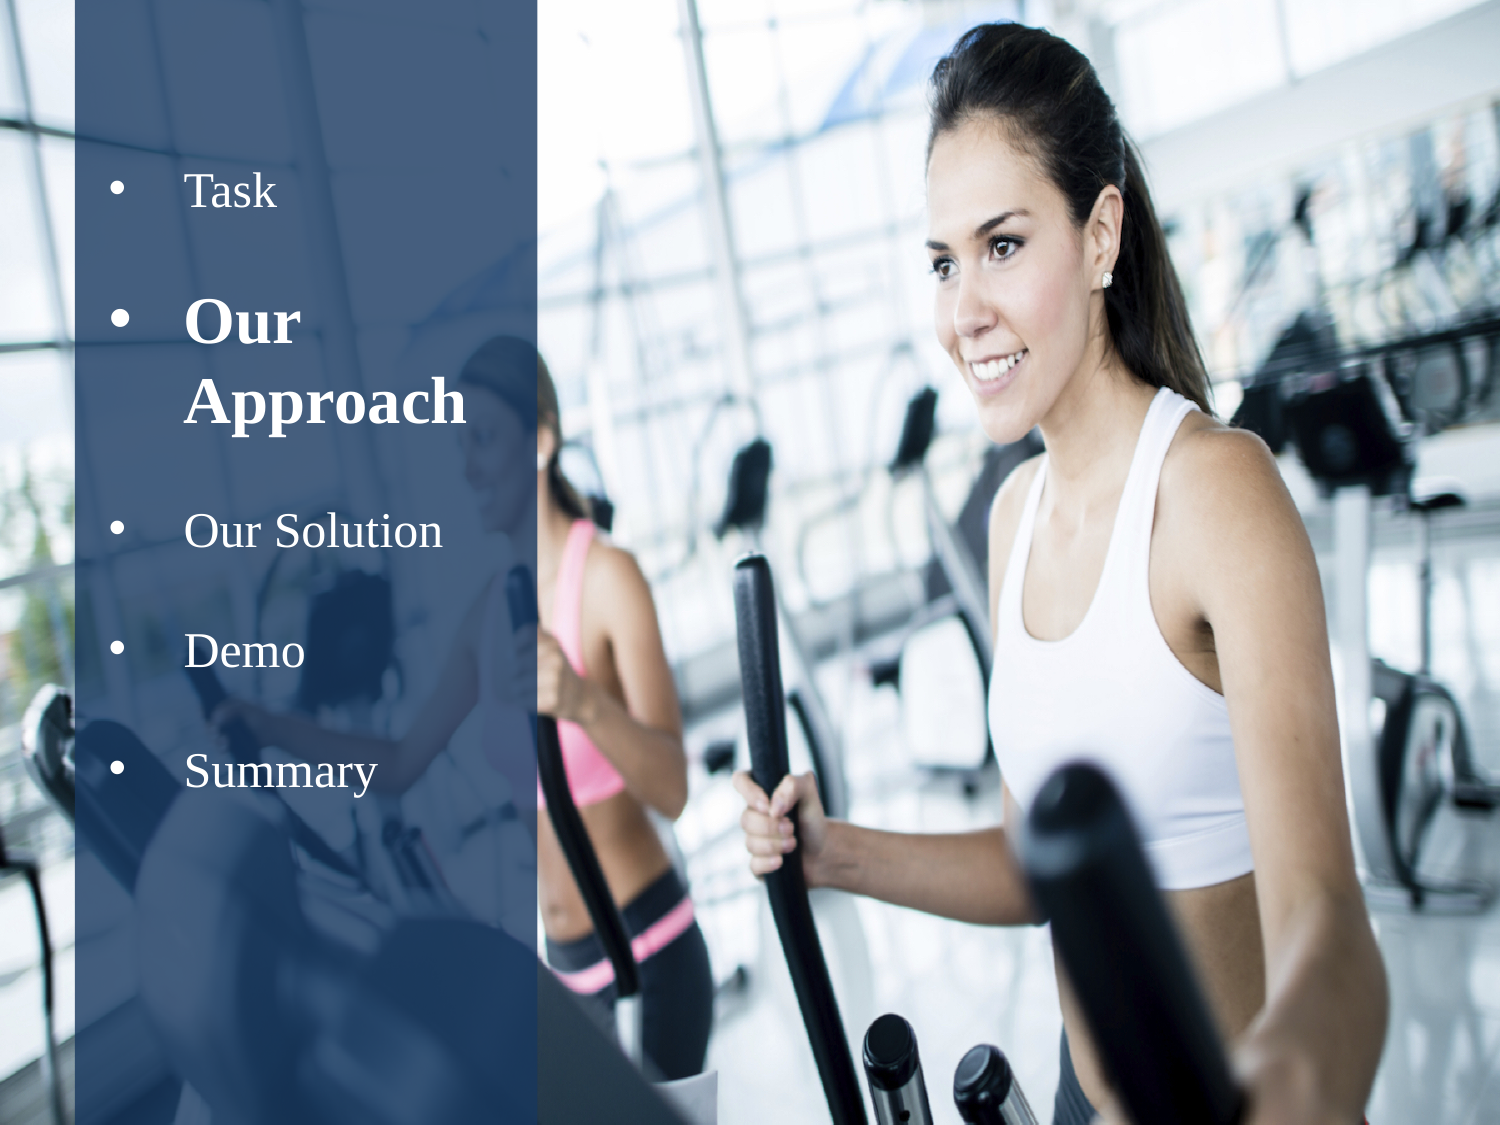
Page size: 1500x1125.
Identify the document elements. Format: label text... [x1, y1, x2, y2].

picture [539, 0, 1500, 1125]
text_box [73, 0, 539, 1125]
picture [0, 0, 73, 1125]
text_box Task Our Approach Our Solution Demo Summary [93, 149, 519, 805]
